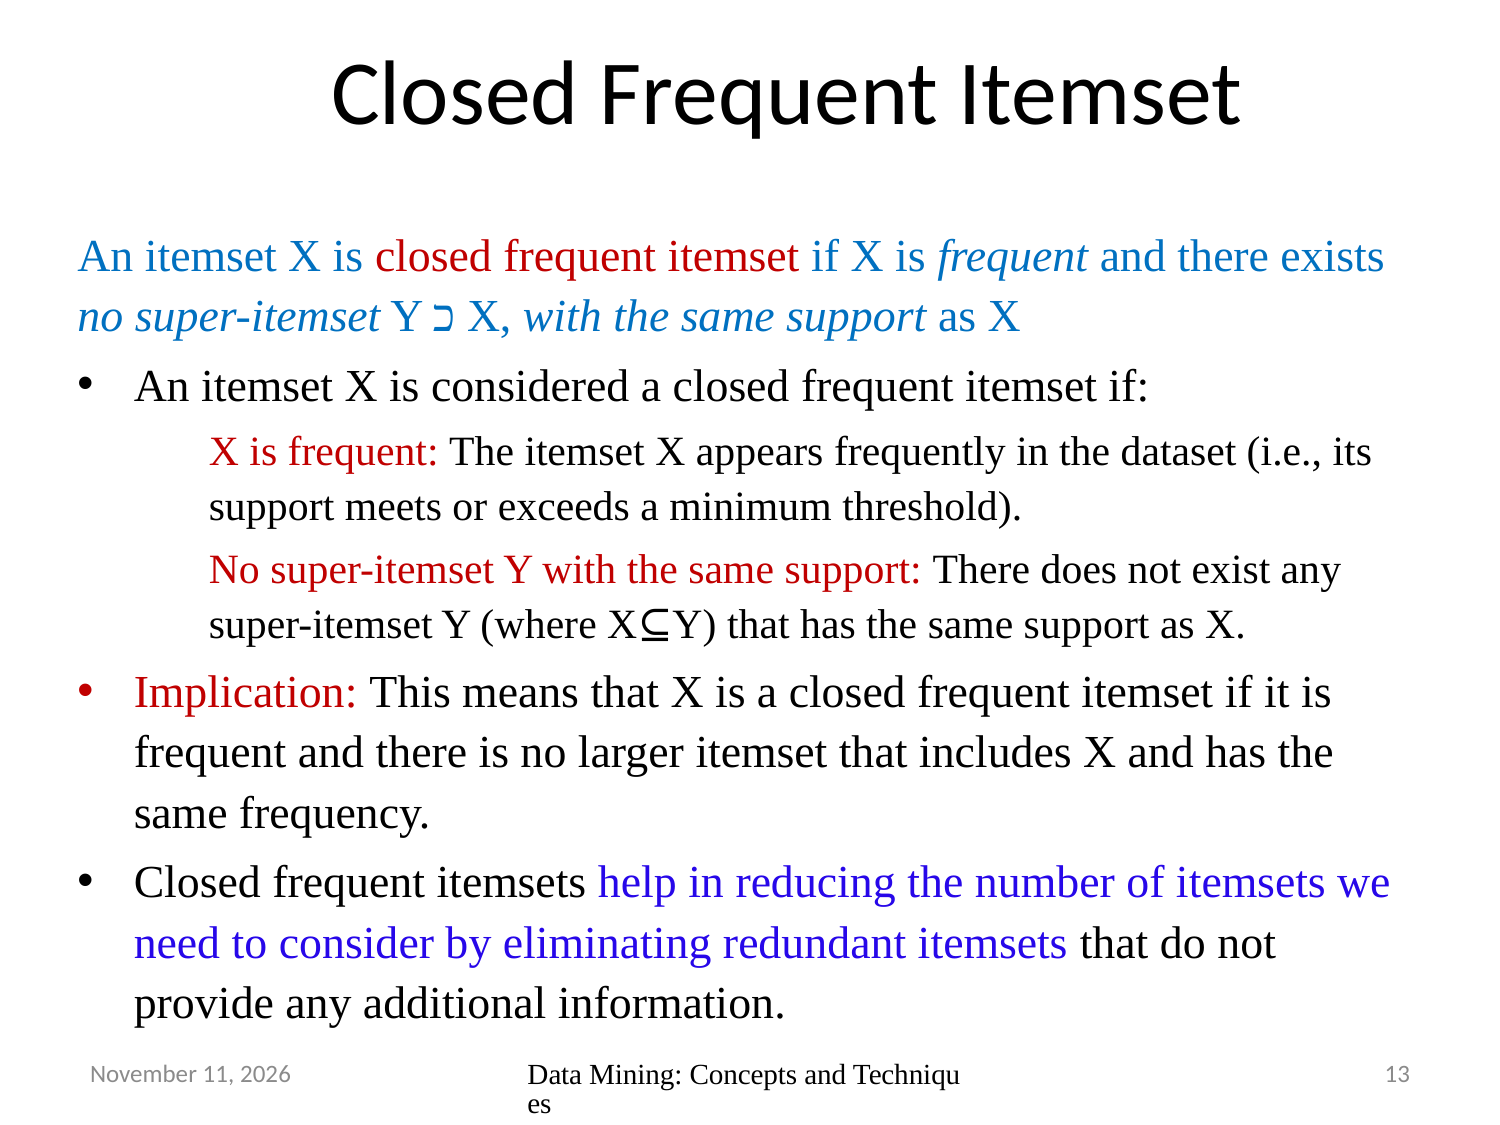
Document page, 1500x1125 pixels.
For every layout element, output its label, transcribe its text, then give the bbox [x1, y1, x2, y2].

title Closed Frequent Itemset [137, 0, 1438, 175]
footer Data Mining: Concepts and Techniques [512, 1075, 988, 1103]
slide_number 13 [1074, 1075, 1425, 1103]
list An itemset X is closed frequent itemset if X is frequent and there exists no super-itemset Y כ X, with the same support as X An itemset X is considered a closed frequent itemset if: X is frequent: The itemset X appears frequently in the dataset (i.e., its support meets or exceeds a minimum threshold). No super-itemset Y with the same support: There does not exist any super-itemset Y (where X⊆Y) that has the same support as X. Implication: This means that X is a closed frequent itemset if it is frequent and there is no larger itemset that includes X and has the same frequency. Closed frequent itemsets help in reducing the number of itemsets we need to consider by eliminating redundant itemsets that do not provide any additional information. [62, 212, 1438, 1075]
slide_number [75, 1075, 425, 1103]
